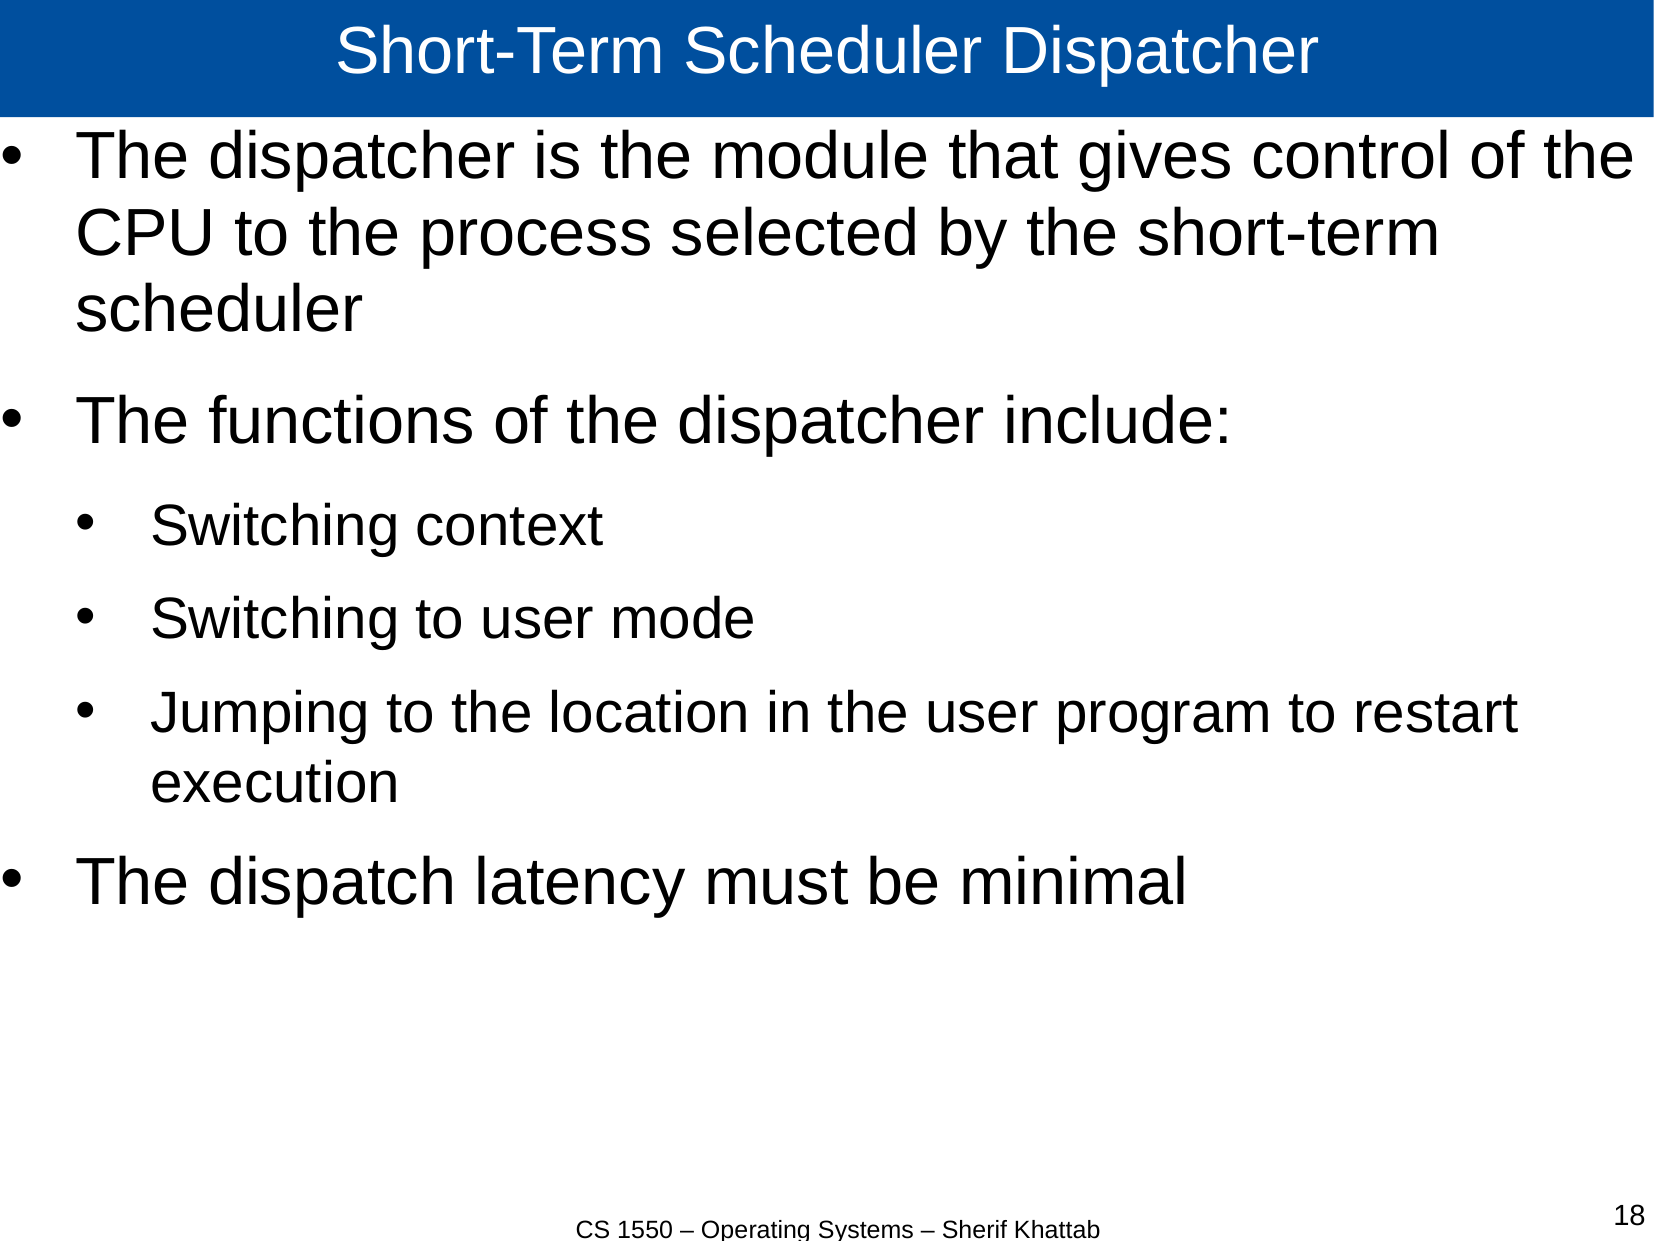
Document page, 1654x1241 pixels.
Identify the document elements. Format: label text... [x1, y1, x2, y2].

list The dispatcher is the module that gives control of the CPU to the process selected by the short-term scheduler The functions of the dispatcher include: Switching context Switching to user mode Jumping to the location in the user program to restart execution The dispatch latency must be minimal [0, 117, 1654, 1195]
title Short-Term Scheduler Dispatcher [0, 0, 1654, 117]
slide_number 18 [1265, 1198, 1647, 1241]
footer CS 1550 – Operating Systems – Sherif Khattab [460, 1190, 1217, 1241]
